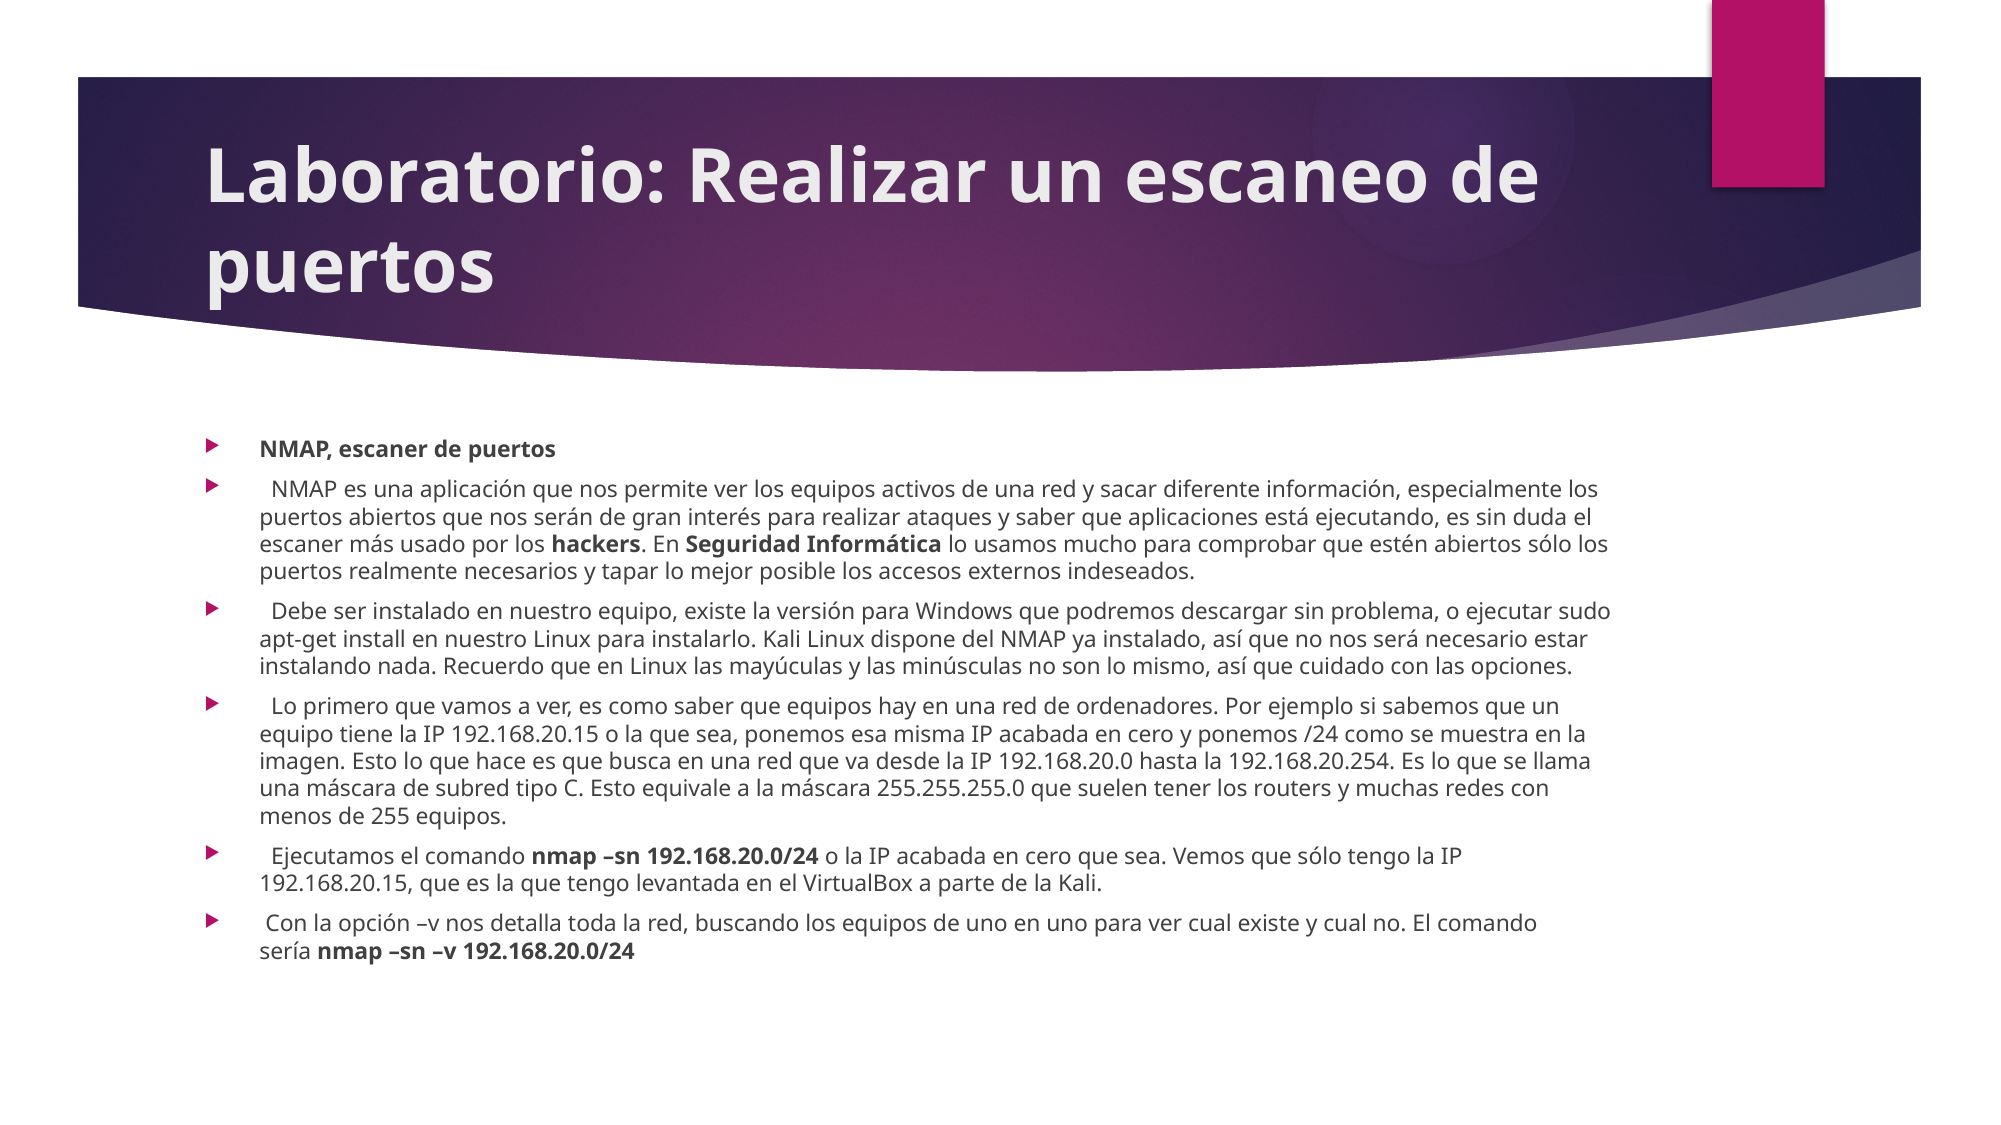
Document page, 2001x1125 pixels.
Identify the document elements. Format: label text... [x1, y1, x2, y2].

title Laboratorio: Realizar un escaneo de puertos [189, 159, 1627, 276]
list NMAP, escaner de puertos NMAP es una aplicación que nos permite ver los equipos activos de una red y sacar diferente información, especialmente los puertos abiertos que nos serán de gran interés para realizar ataques y saber que aplicaciones está ejecutando, es sin duda el escaner más usado por los hackers. En Seguridad Informática lo usamos mucho para comprobar que estén abiertos sólo los puertos realmente necesarios y tapar lo mejor posible los accesos externos indeseados. Debe ser instalado en nuestro equipo, existe la versión para Windows que podremos descargar sin problema, o ejecutar sudo apt-get install en nuestro Linux para instalarlo. Kali Linux dispone del NMAP ya instalado, así que no nos será necesario estar instalando nada. Recuerdo que en Linux las mayúculas y las minúsculas no son lo mismo, así que cuidado con las opciones. Lo primero que vamos a ver, es como saber que equipos hay en una red de ordenadores. Por ejemplo si sabemos que un equipo tiene la IP 192.168.20.15 o la que sea, ponemos esa misma IP acabada en cero y ponemos /24 como se muestra en la imagen. Esto lo que hace es que busca en una red que va desde la IP 192.168.20.0 hasta la 192.168.20.254. Es lo que se llama una máscara de subred tipo C. Esto equivale a la máscara 255.255.255.0 que suelen tener los routers y muchas redes con menos de 255 equipos. Ejecutamos el comando nmap –sn 192.168.20.0/24 o la IP acabada en cero que sea. Vemos que sólo tengo la IP 192.168.20.15, que es la que tengo levantada en el VirtualBox a parte de la Kali. Con la opción –v nos detalla toda la red, buscando los equipos de uno en uno para ver cual existe y cual no. El comando sería nmap –sn –v 192.168.20.0/24 [189, 427, 1638, 988]
